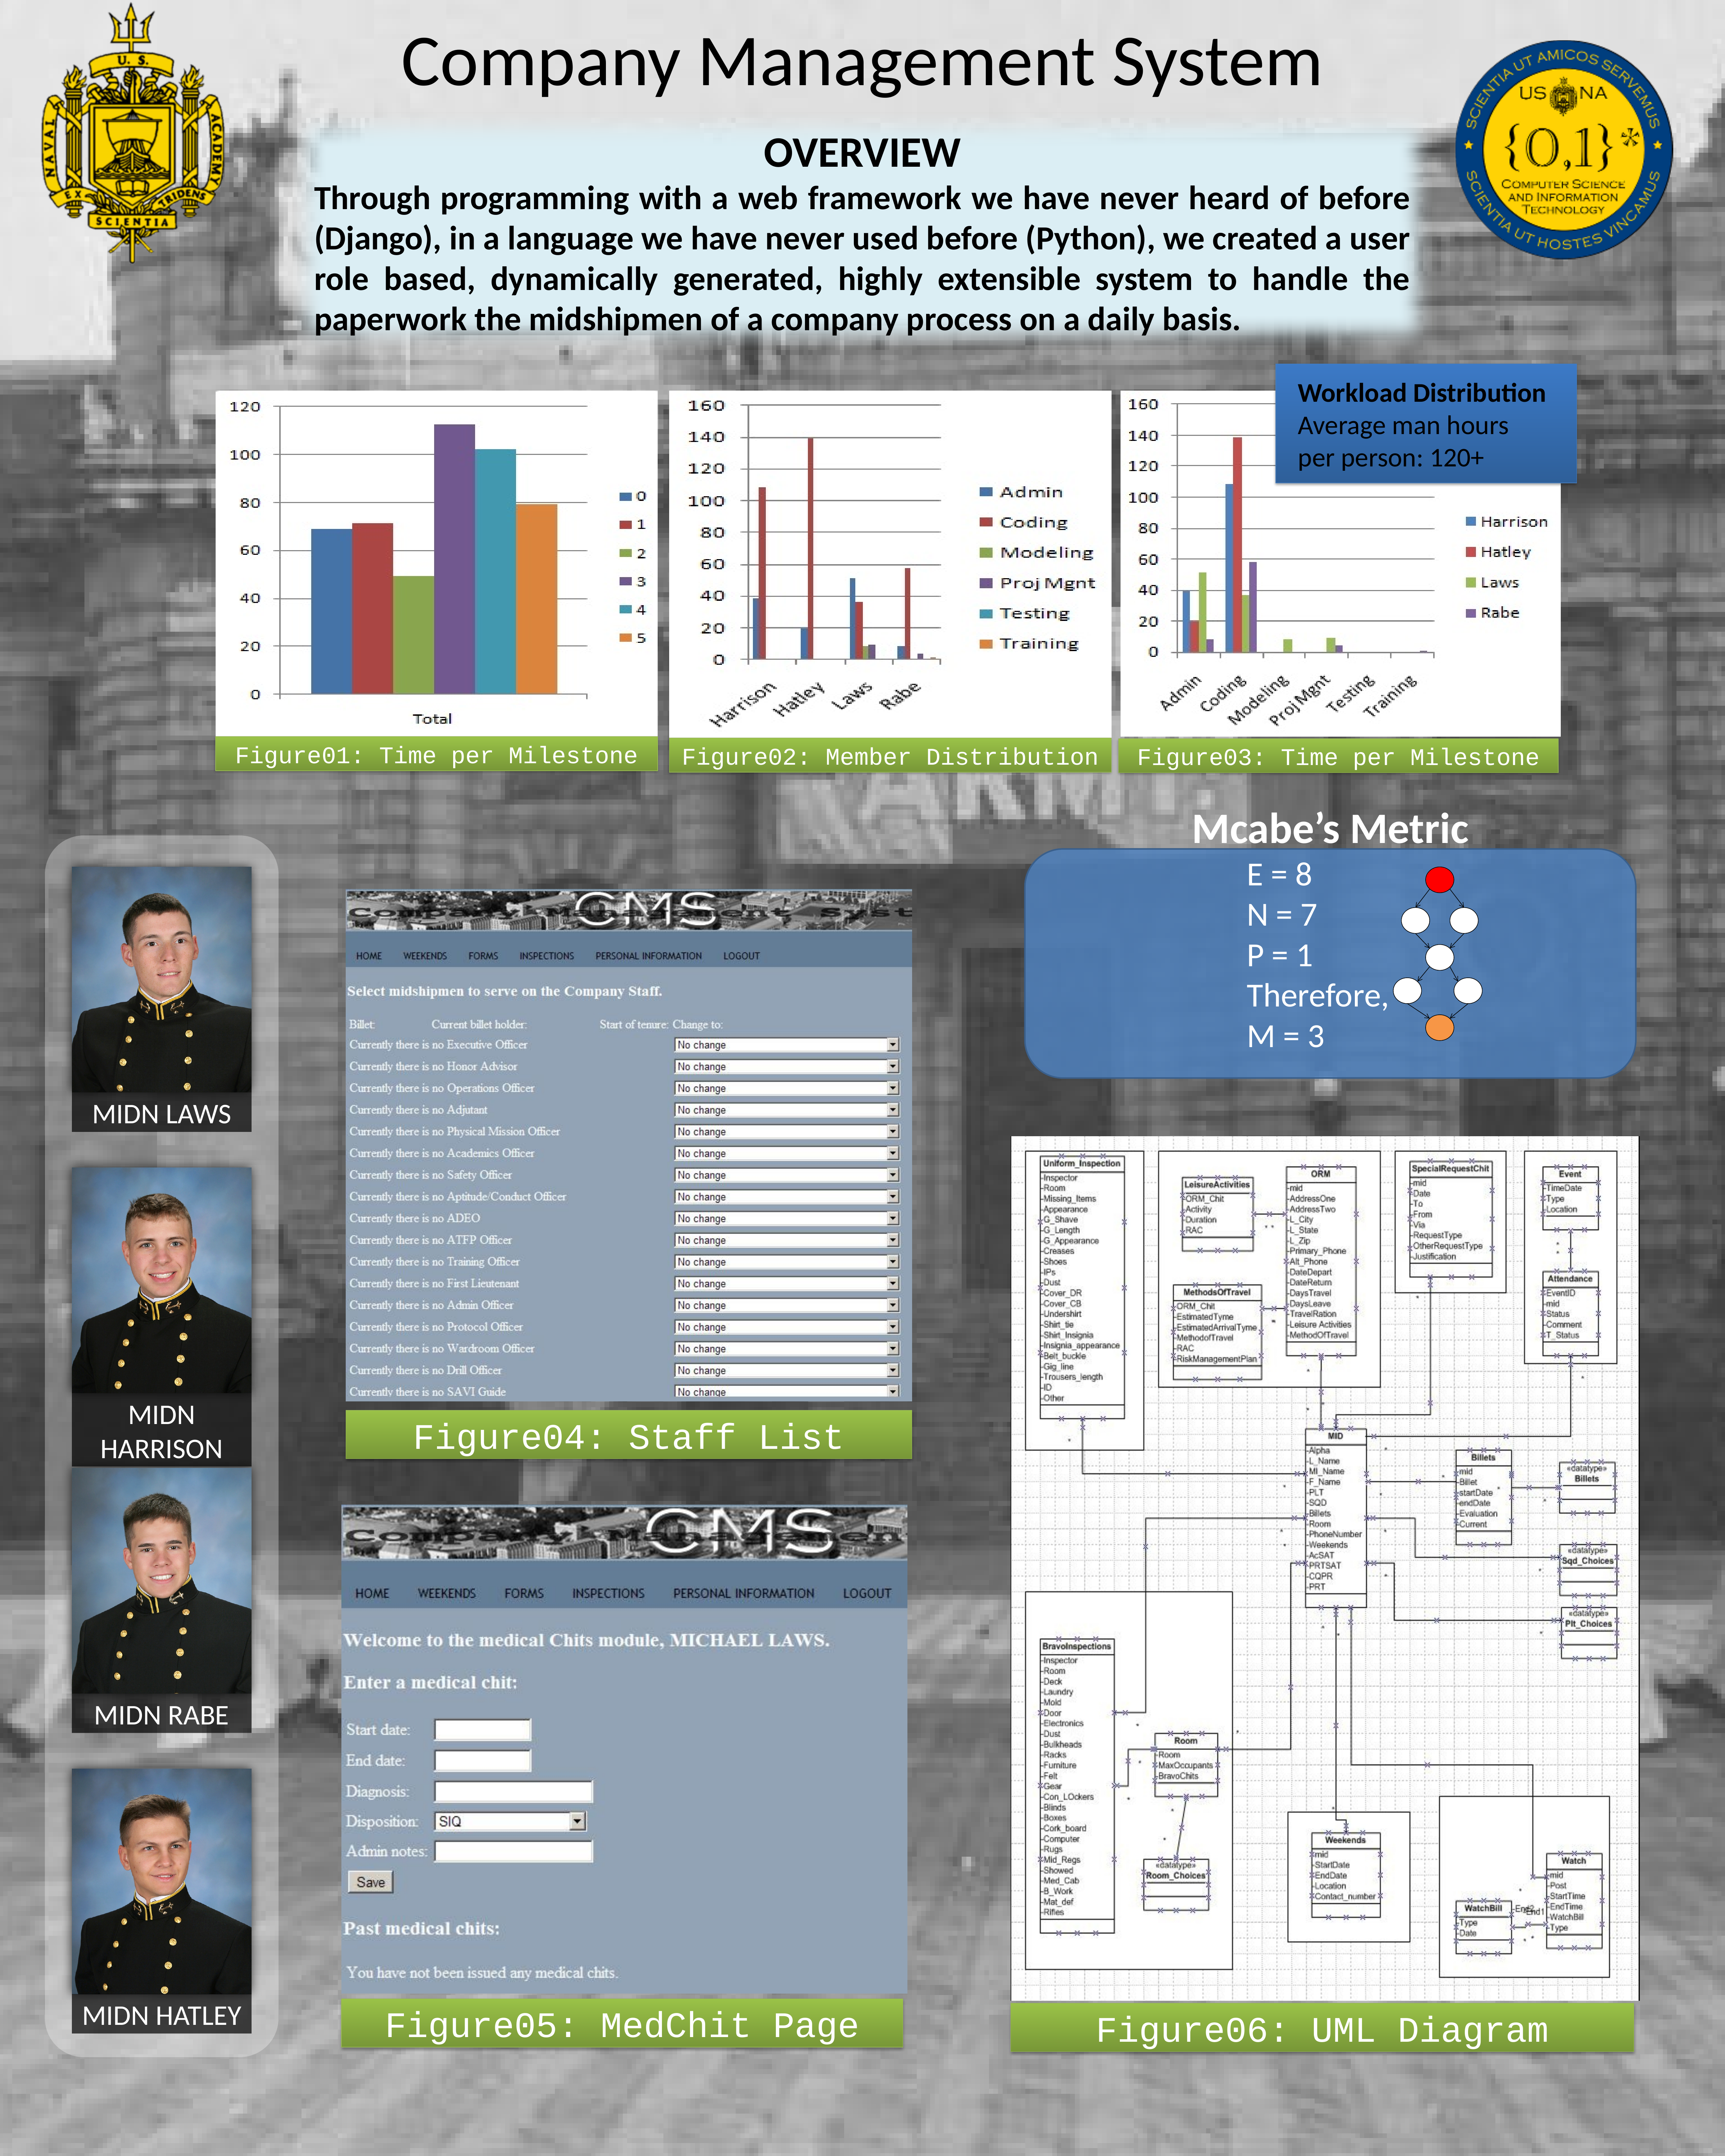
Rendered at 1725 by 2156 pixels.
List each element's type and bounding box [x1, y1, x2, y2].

text_box [45, 835, 279, 2058]
text_box [669, 391, 1112, 773]
picture [0, 0, 1725, 2156]
text_box [215, 391, 658, 773]
text_box [1011, 1136, 1640, 2053]
text_box [1118, 391, 1561, 773]
text_box [1020, 797, 1641, 1078]
